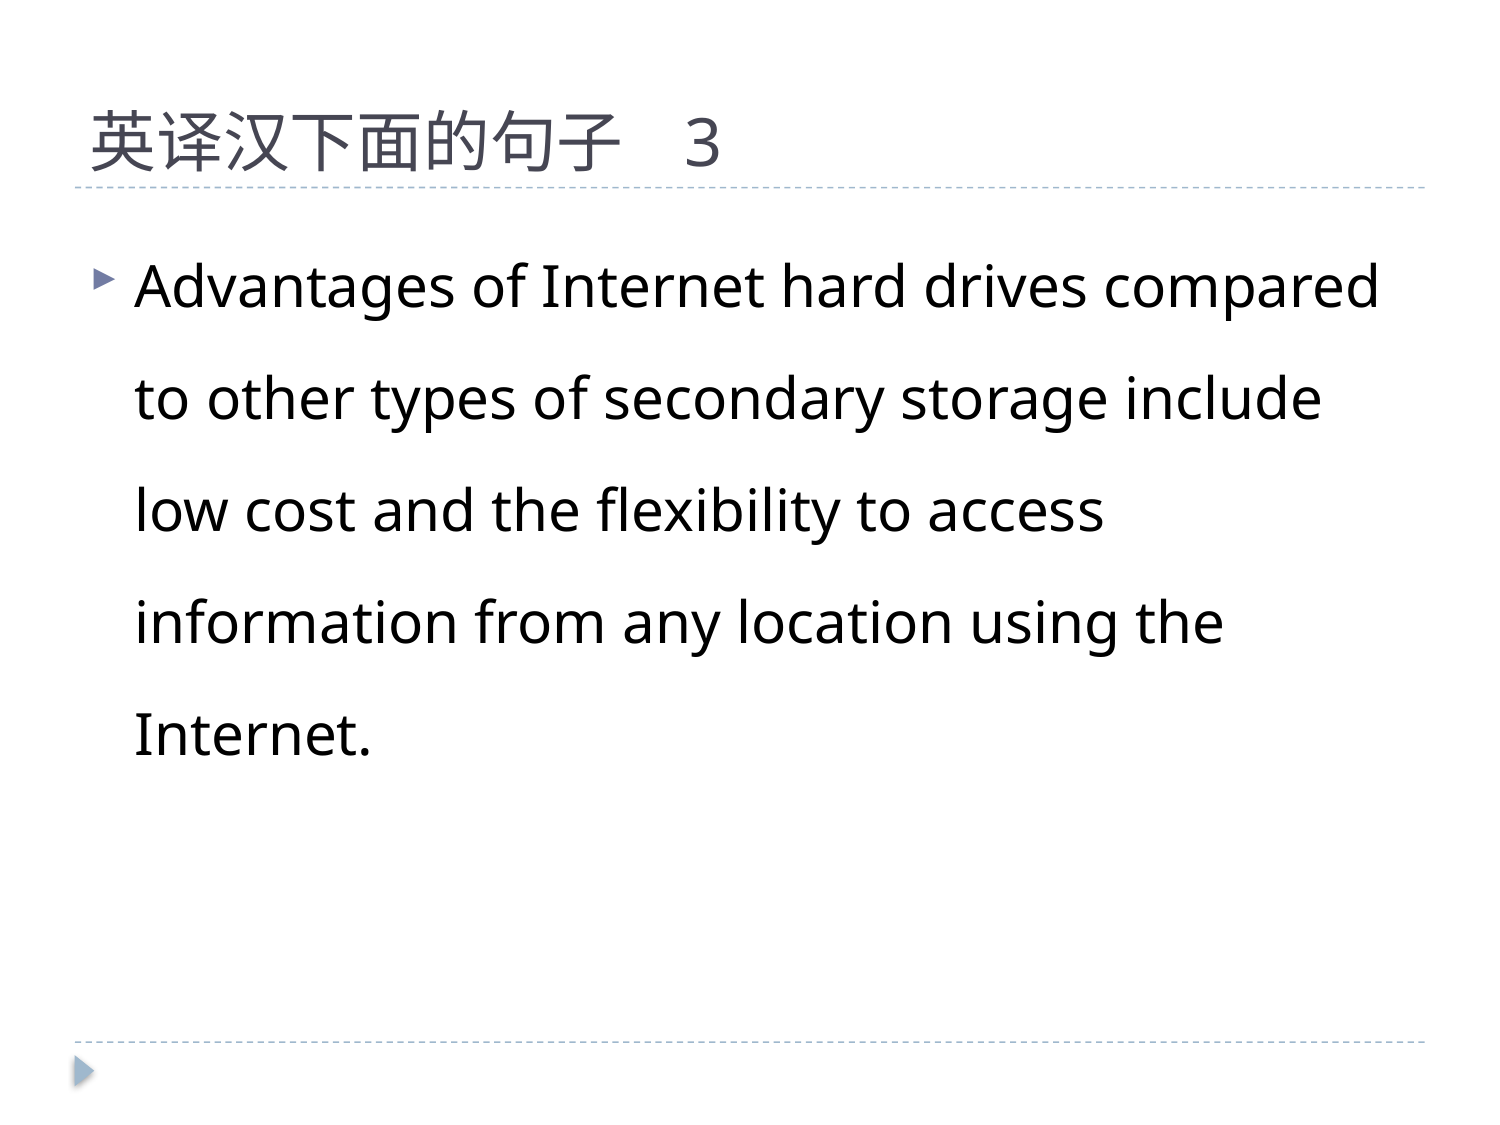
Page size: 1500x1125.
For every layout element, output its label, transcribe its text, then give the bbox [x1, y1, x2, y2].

list Advantages of Internet hard drives compared to other types of secondary storage include low cost and the flexibility to access information from any location using the Internet. [75, 200, 1425, 1010]
title 英译汉下面的句子 3 [75, 24, 1425, 188]
